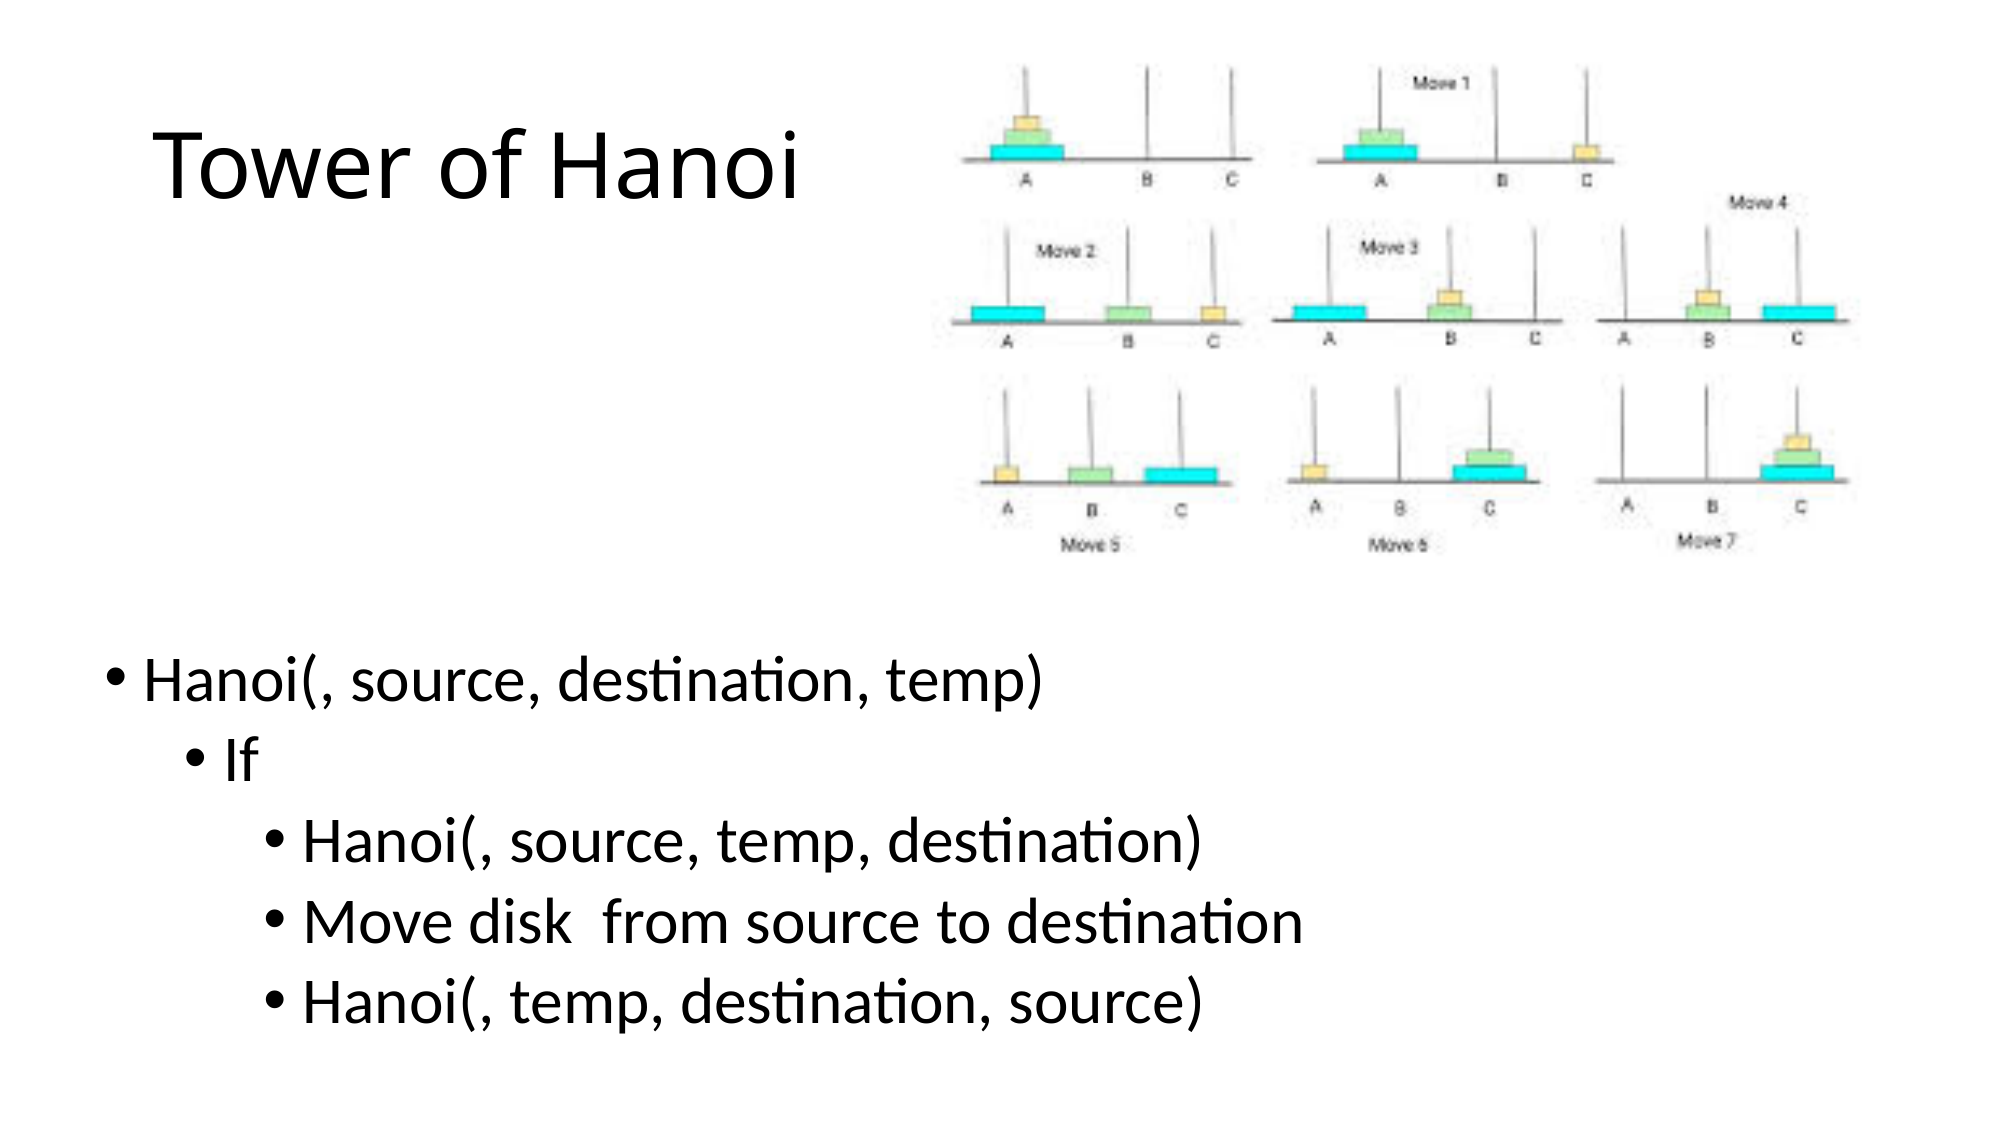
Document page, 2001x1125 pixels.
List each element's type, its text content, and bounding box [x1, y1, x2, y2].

title Tower of Hanoi [137, 59, 930, 278]
picture [930, 39, 1900, 583]
